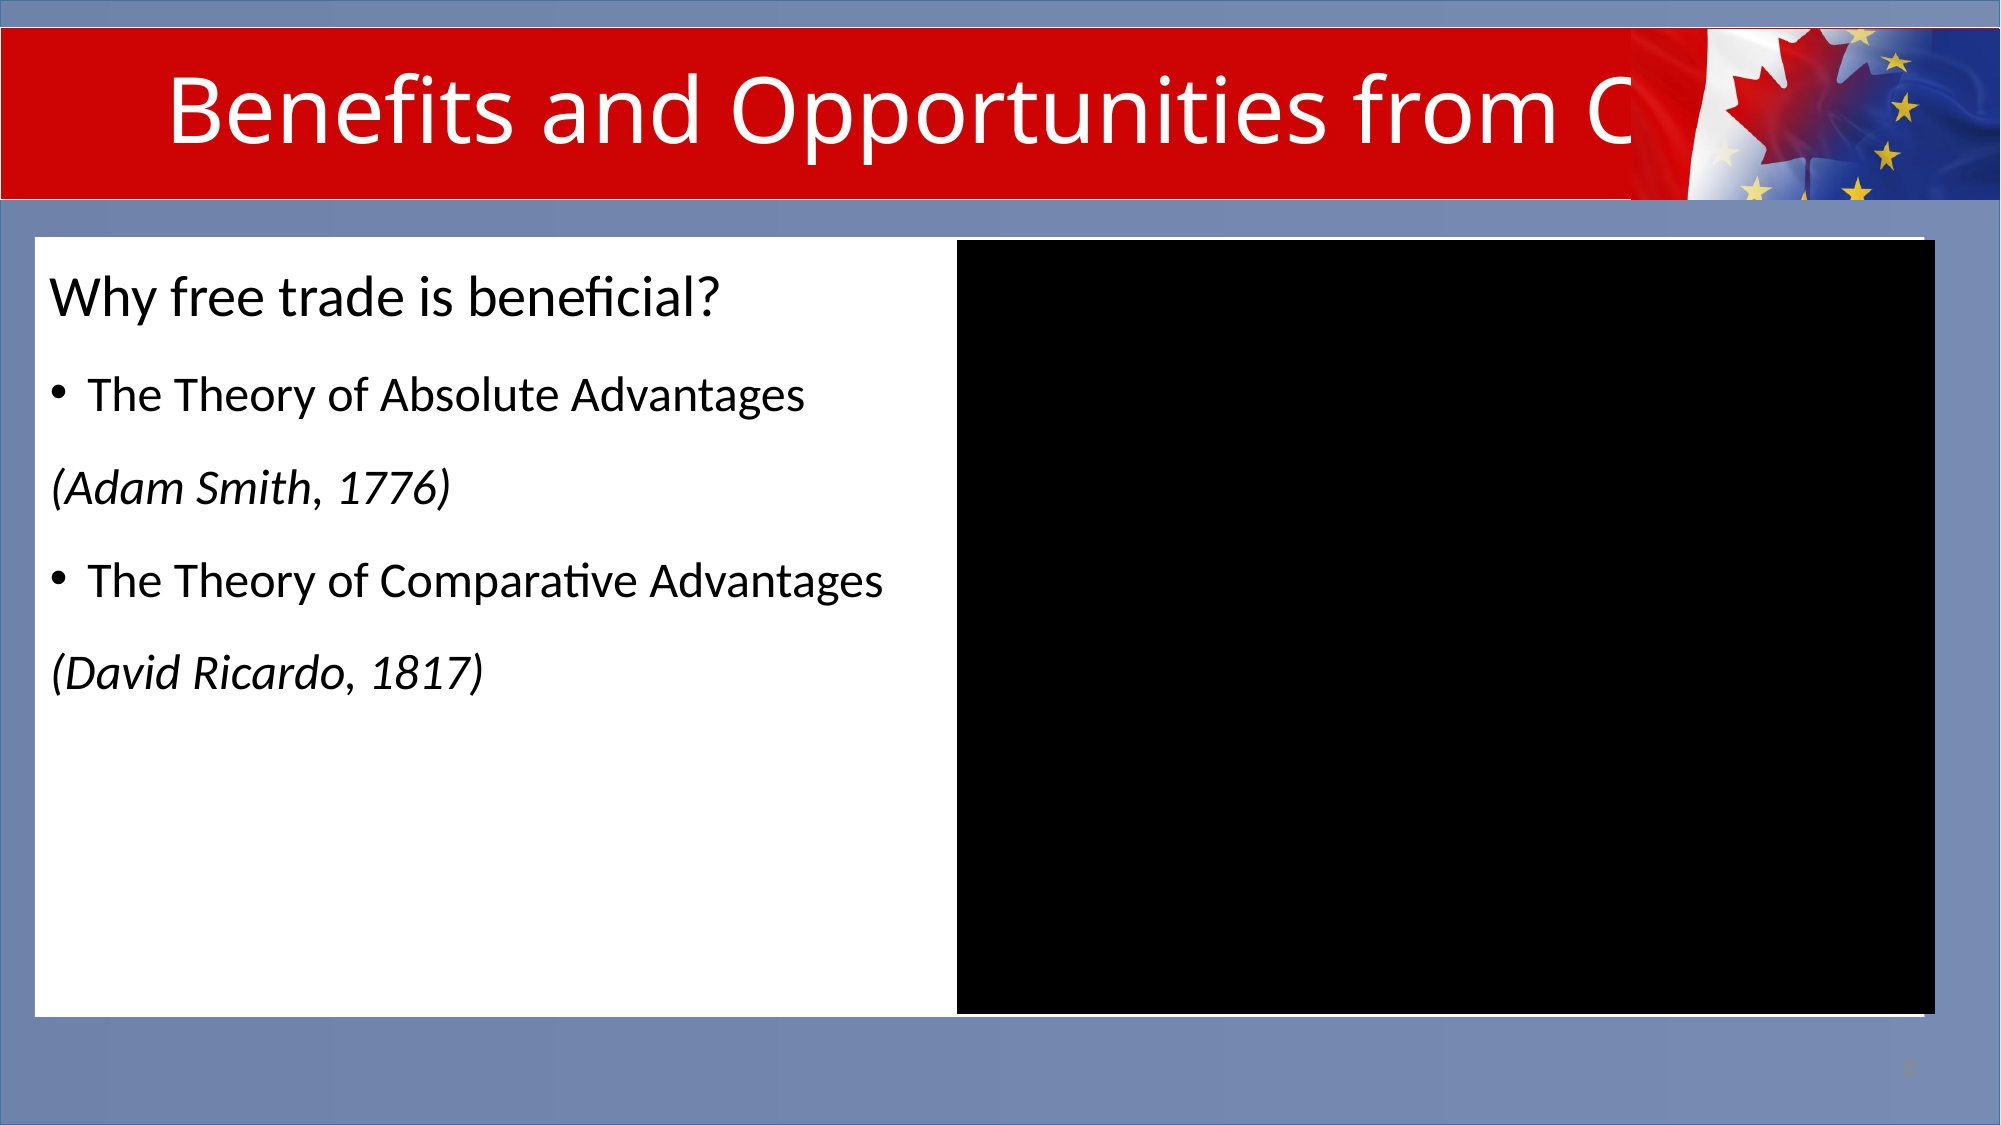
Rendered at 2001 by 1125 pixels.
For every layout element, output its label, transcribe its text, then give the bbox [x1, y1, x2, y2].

title Benefits and Opportunities from CETA [0, 27, 2000, 200]
picture [1631, 29, 2000, 200]
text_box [956, 239, 1936, 1015]
slide_number 8 [1481, 1036, 1932, 1097]
list Why free trade is beneficial? The Theory of Absolute Advantages (Adam Smith, 1776) The Theory of Comparative Advantages (David Ricardo, 1817) [34, 237, 1925, 1017]
